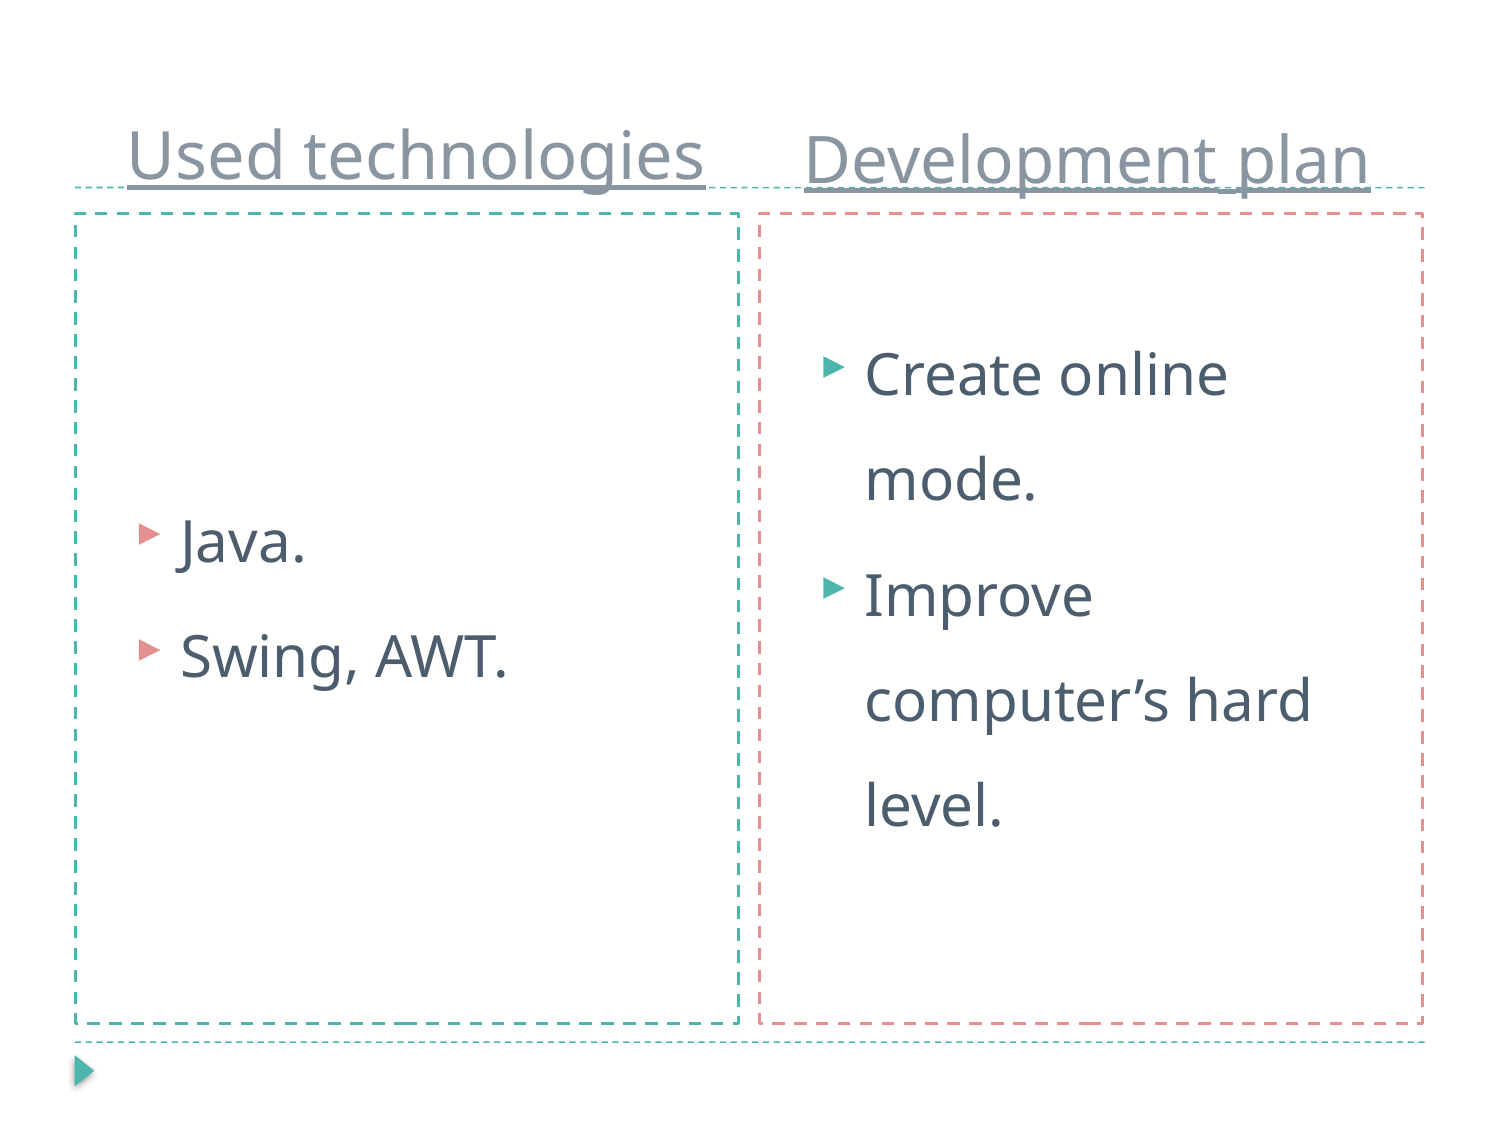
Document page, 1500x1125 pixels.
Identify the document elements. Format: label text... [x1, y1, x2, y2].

list Create online mode. Improve computer’s hard level. [758, 212, 1424, 1025]
text_box Development plan [788, 54, 1459, 205]
title Used technologies [112, 50, 783, 201]
list Java. Swing, AWT. [74, 212, 740, 1025]
